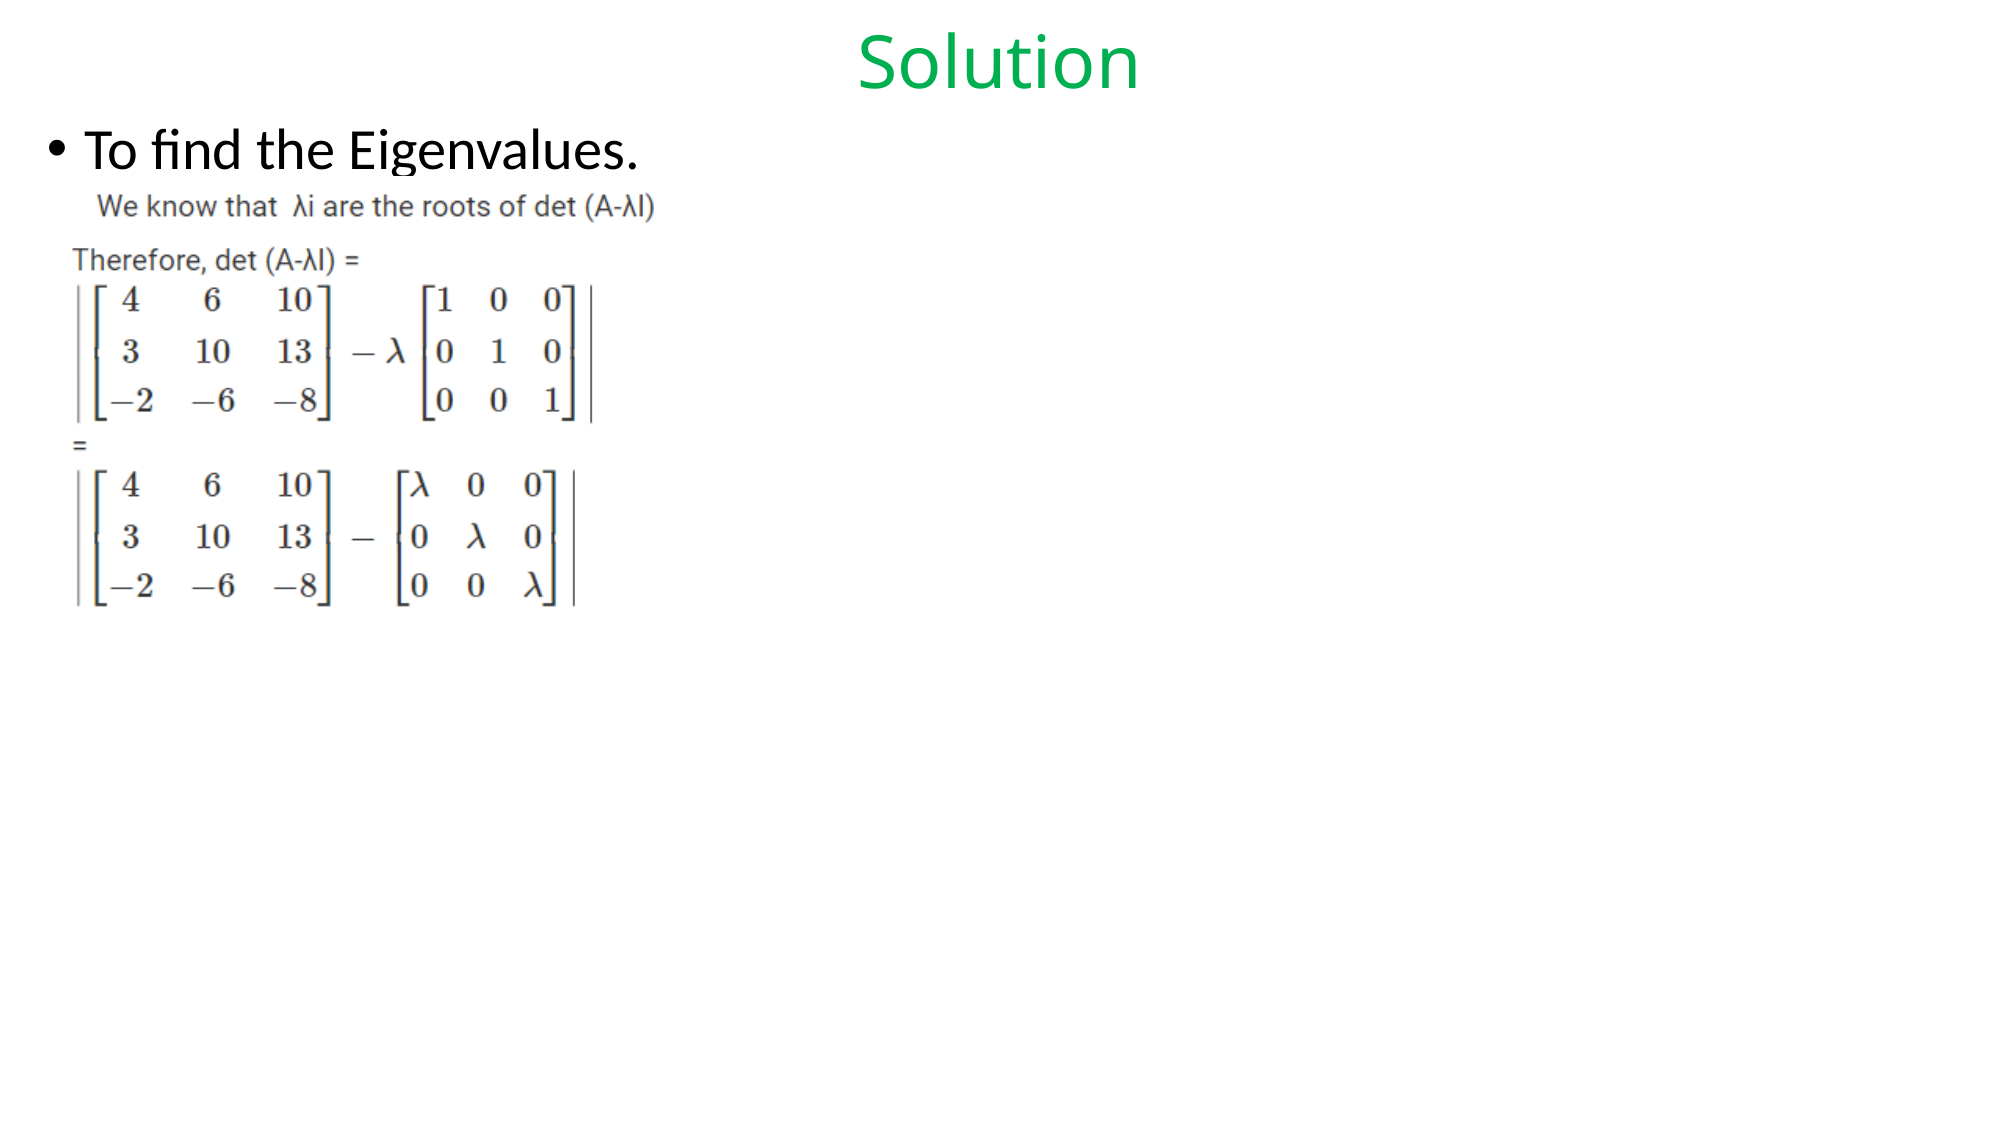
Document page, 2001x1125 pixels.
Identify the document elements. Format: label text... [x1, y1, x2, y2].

list To find the Eigenvalues. [31, 111, 1863, 1014]
picture [54, 176, 668, 616]
title Solution [137, 17, 1863, 111]
